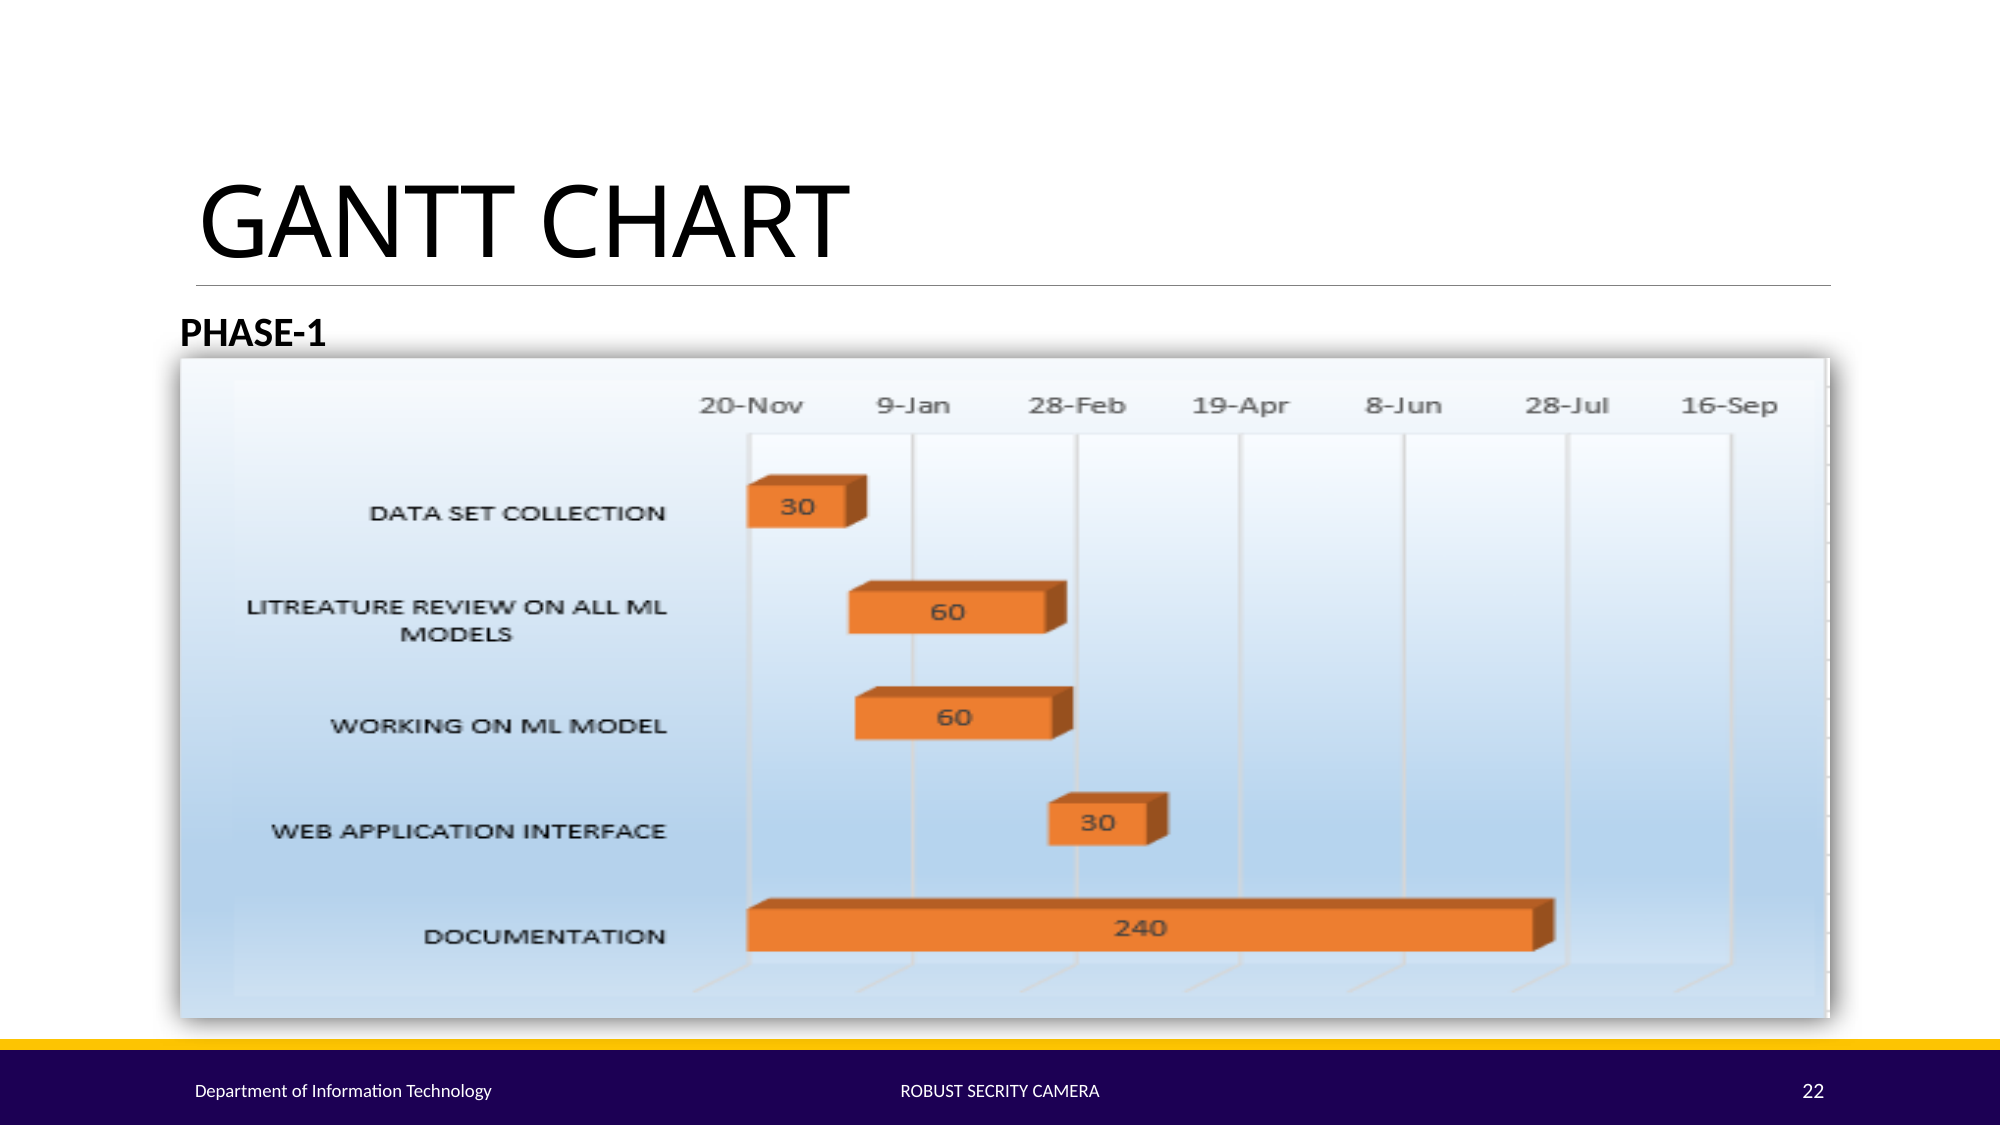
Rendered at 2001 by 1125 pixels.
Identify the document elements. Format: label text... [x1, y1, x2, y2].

footer ROBUST SECRITY CAMERA [604, 1059, 1396, 1120]
slide_number Department of Information Technology [180, 1059, 586, 1120]
picture [179, 357, 1831, 1018]
text_box PHASE-1 [180, 302, 1805, 342]
slide_number 22 [1624, 1059, 1840, 1120]
title GANTT CHART [180, 47, 1830, 285]
